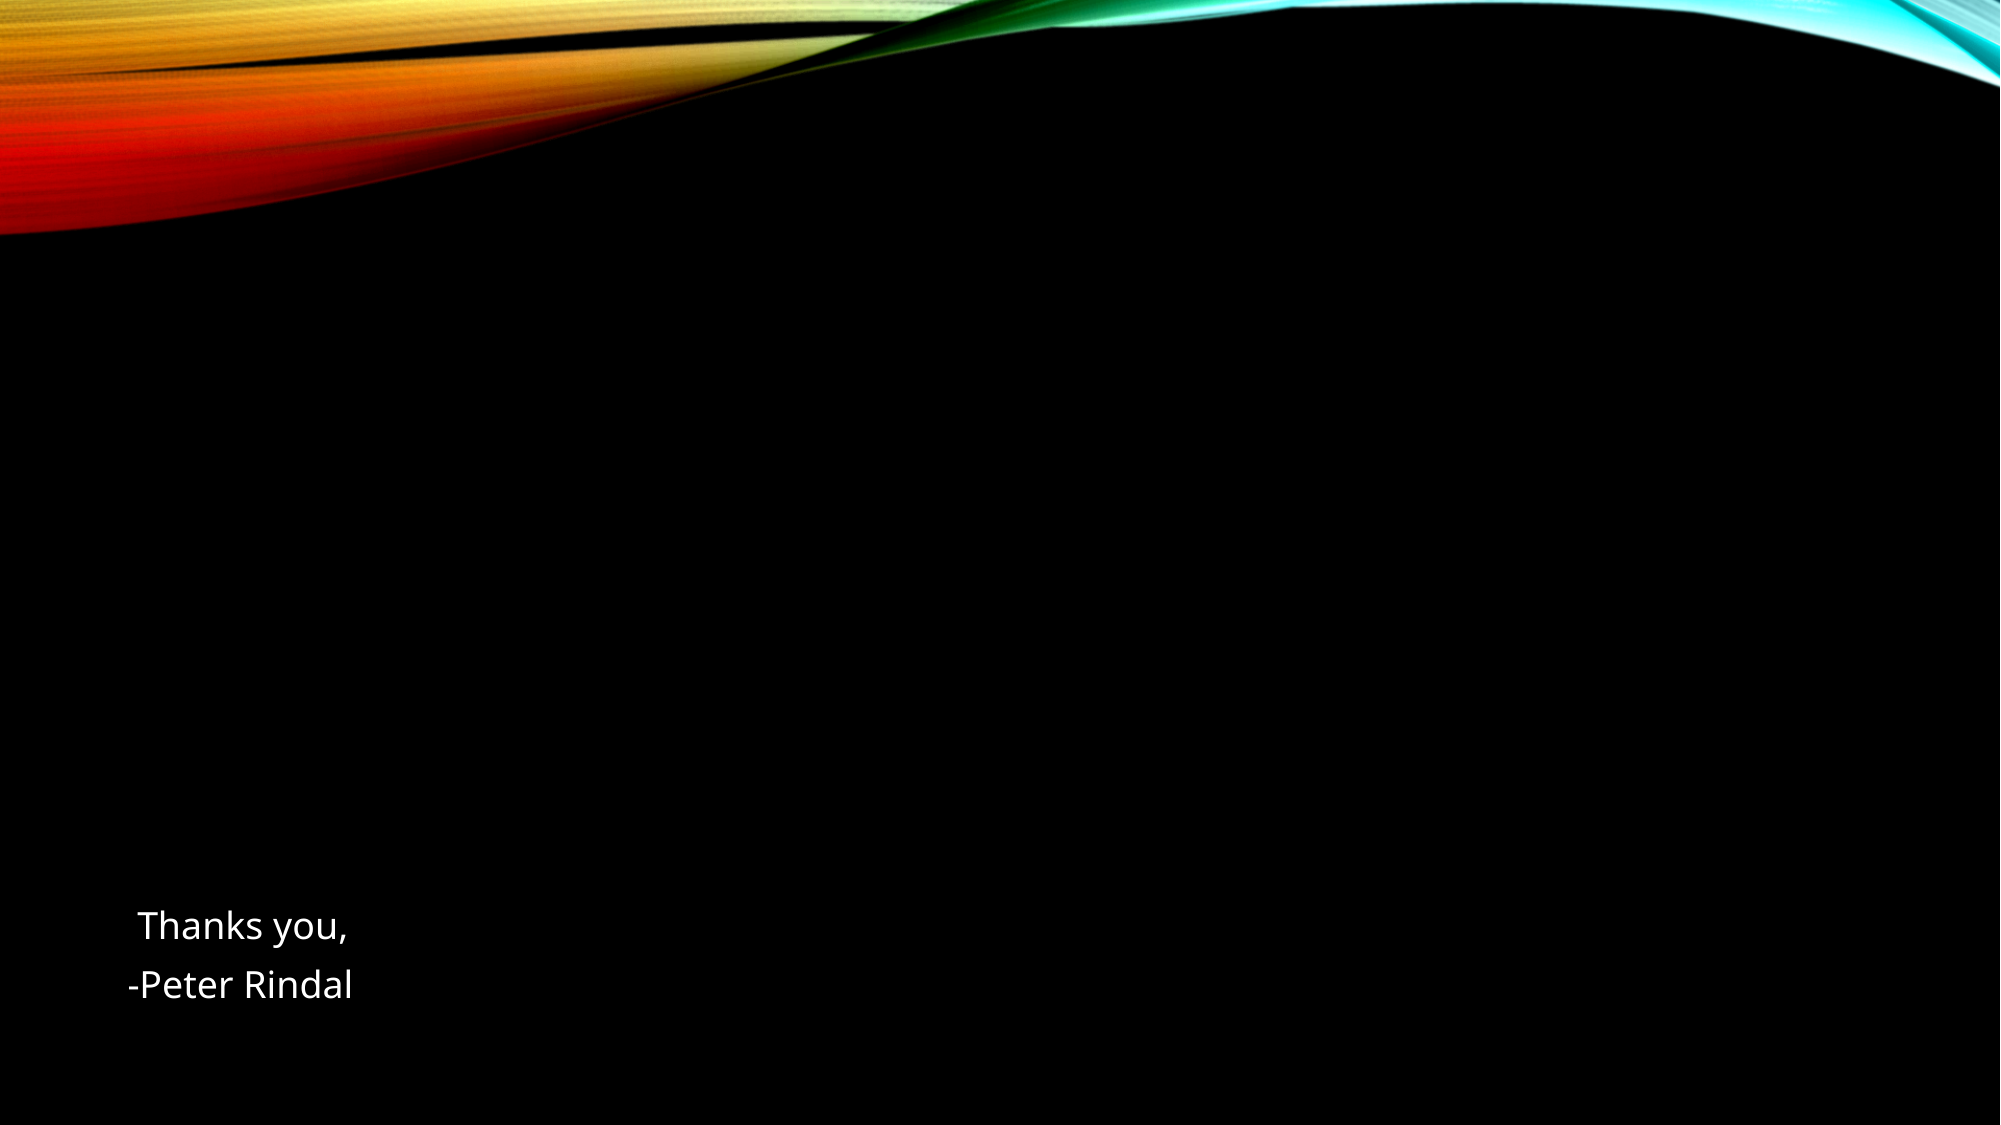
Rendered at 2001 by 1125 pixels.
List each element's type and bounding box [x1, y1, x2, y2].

picture [0, 0, 2000, 237]
